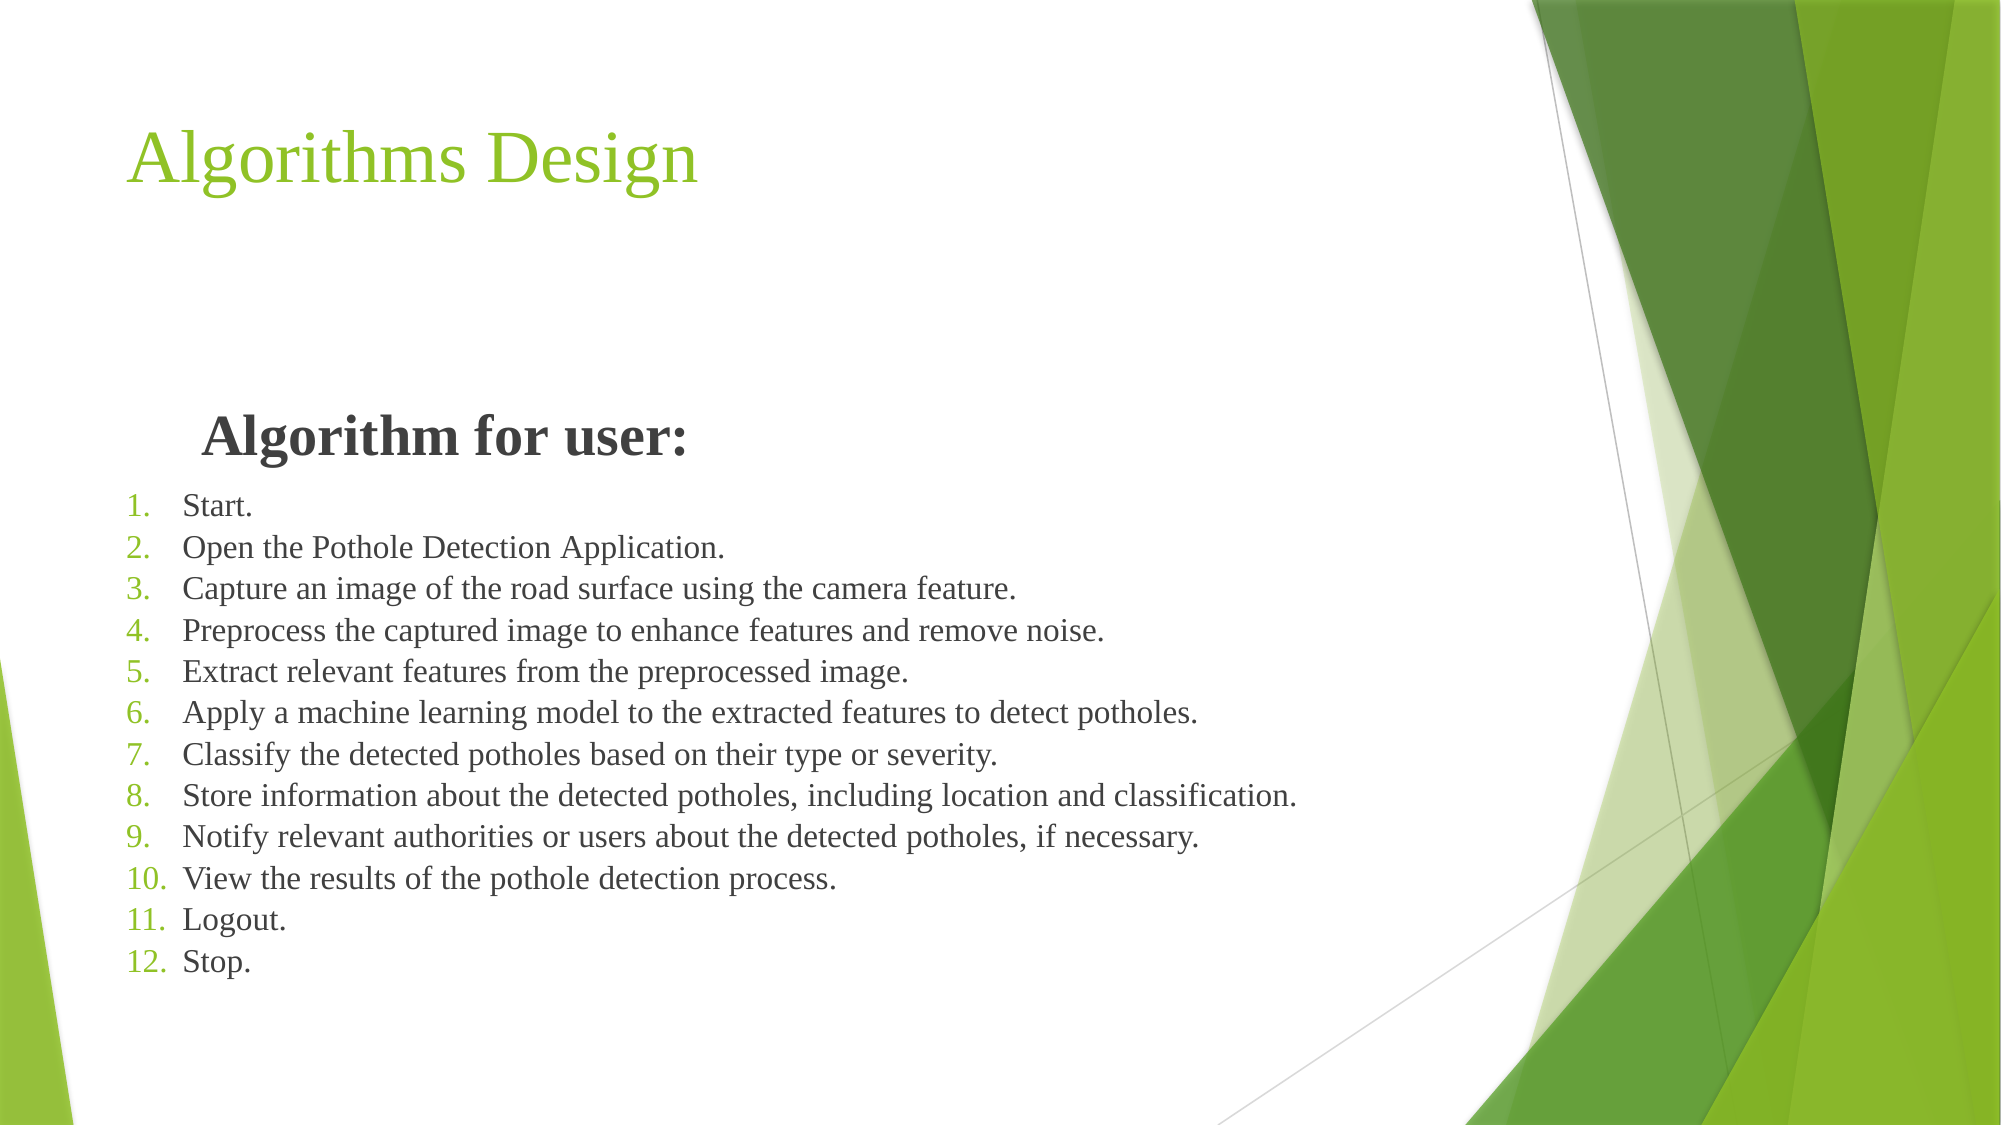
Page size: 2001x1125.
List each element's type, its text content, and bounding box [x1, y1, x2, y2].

list Algorithm for user: Start. Open the Pothole Detection Application. Capture an image of the road surface using the camera feature. Preprocess the captured image to enhance features and remove noise. Extract relevant features from the preprocessed image. Apply a machine learning model to the extracted features to detect potholes. Classify the detected potholes based on their type or severity. Store information about the detected potholes, including location and classification. Notify relevant authorities or users about the detected potholes, if necessary. View the results of the pothole detection process. Logout. Stop. [111, 354, 1522, 992]
title Algorithms Design [111, 99, 1522, 317]
